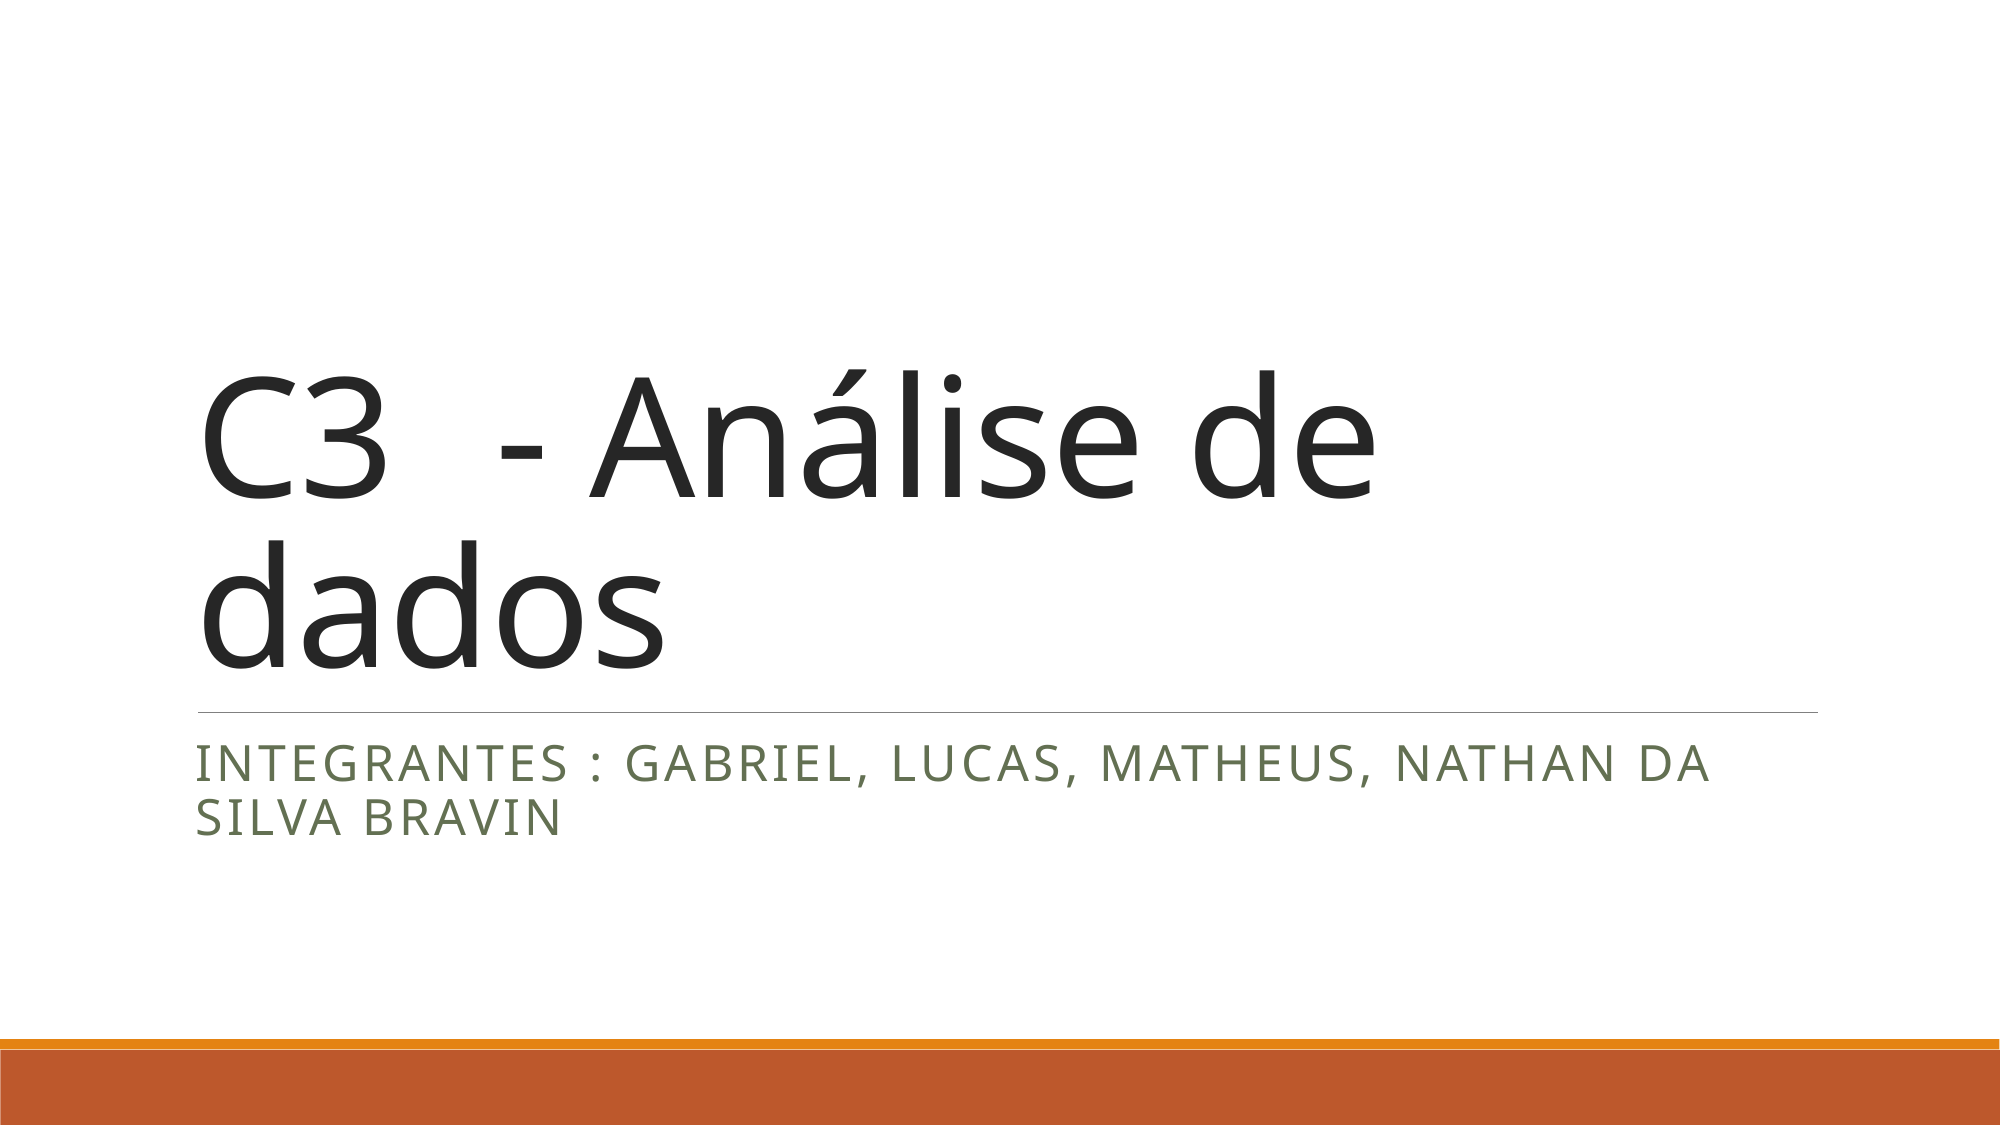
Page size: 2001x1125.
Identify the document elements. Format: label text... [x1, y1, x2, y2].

title C3 - Análise de dados [180, 124, 1830, 710]
subtitle Integrantes : Gabriel, Lucas, Matheus, Nathan da Silva Bravin [180, 730, 1831, 919]
